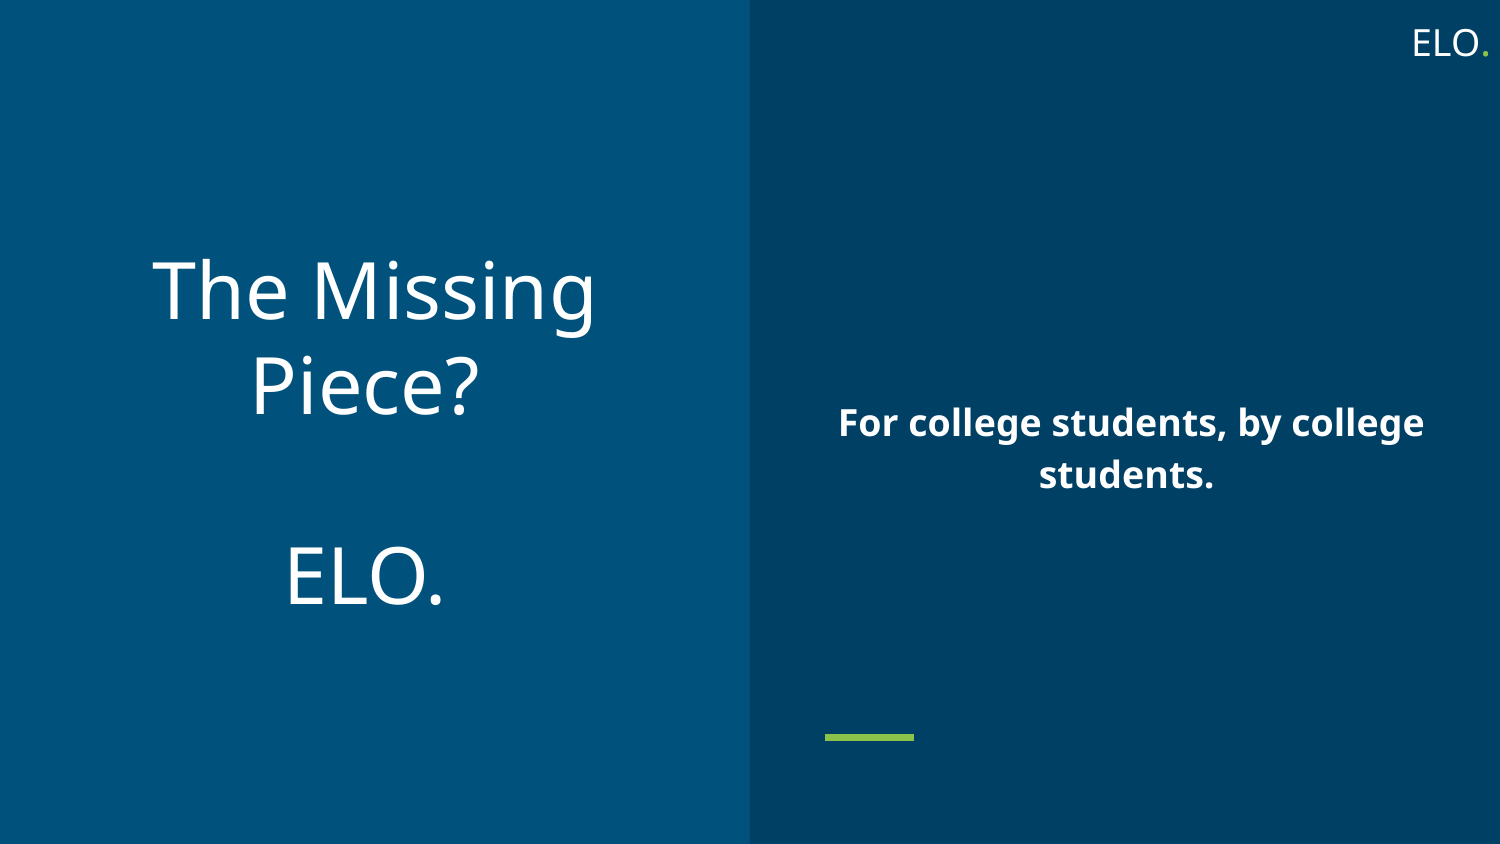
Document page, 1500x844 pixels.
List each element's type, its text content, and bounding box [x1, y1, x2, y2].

text_box ELO. [1396, 0, 1500, 76]
title The Missing Piece? ELO. [43, 208, 708, 636]
list For college students, by college students. [817, 118, 1447, 725]
